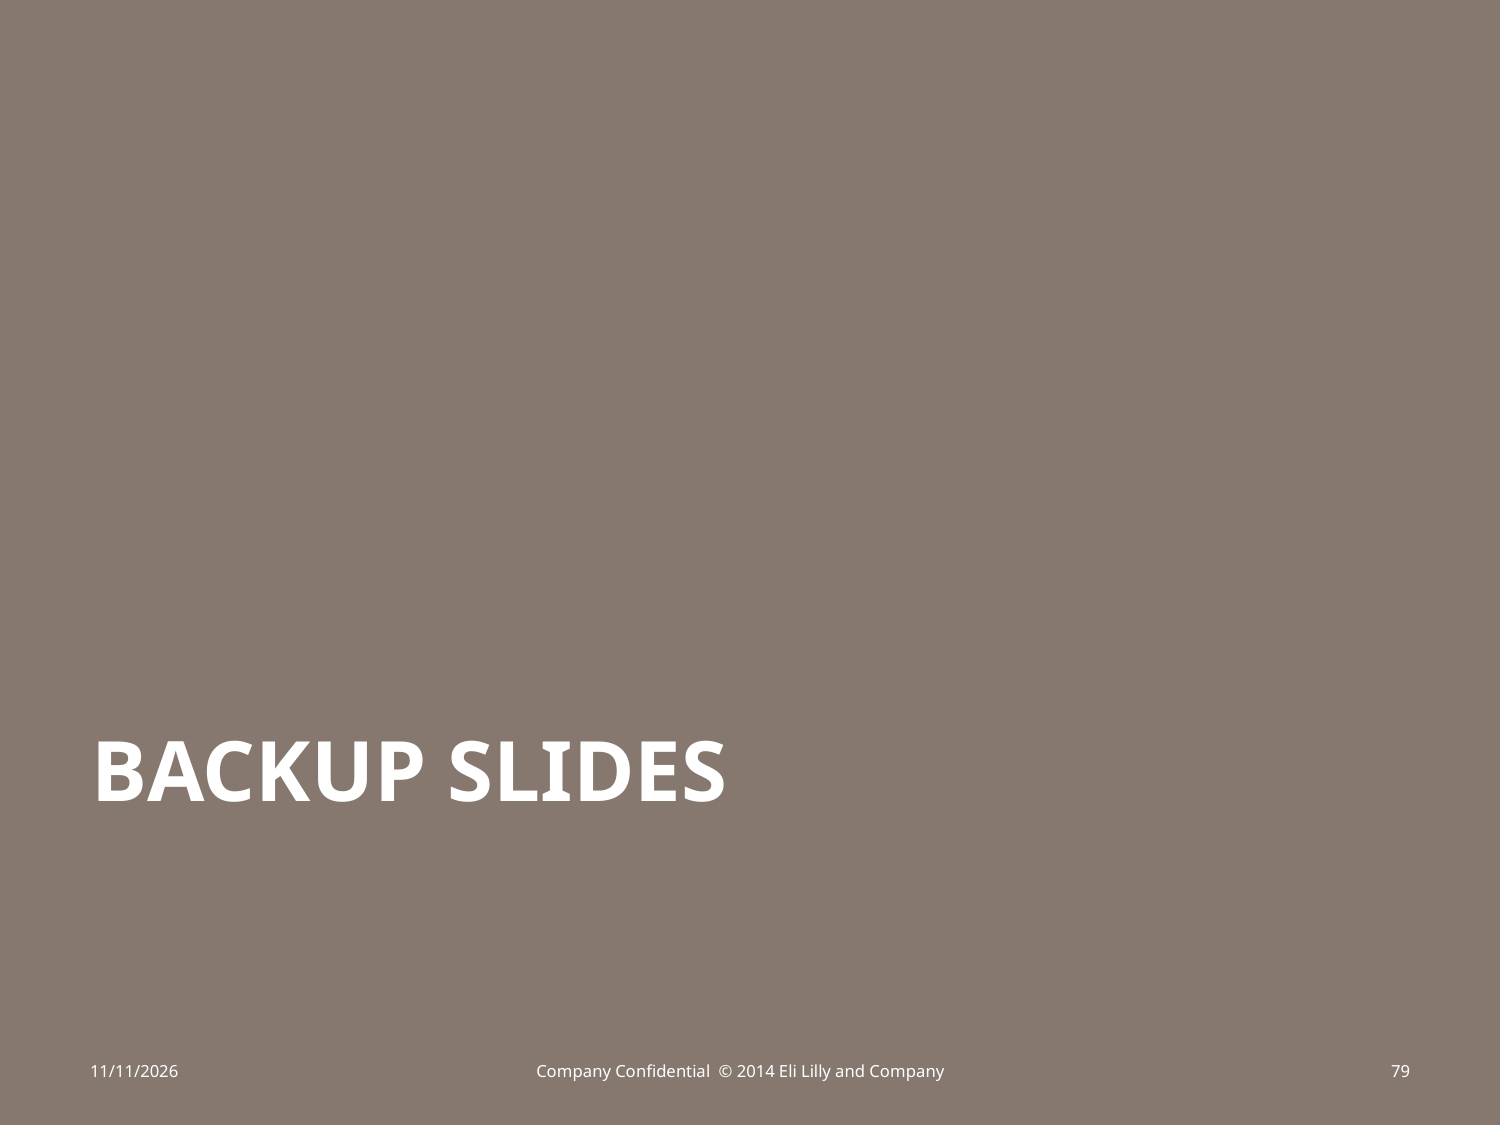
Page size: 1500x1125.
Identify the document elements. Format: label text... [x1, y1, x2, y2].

slide_number 79 [1147, 1042, 1425, 1103]
title BACKUP SLIDES [76, 722, 1425, 947]
footer Company Confidential © 2014 Eli Lilly and Company [357, 1042, 1129, 1103]
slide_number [75, 1042, 336, 1103]
